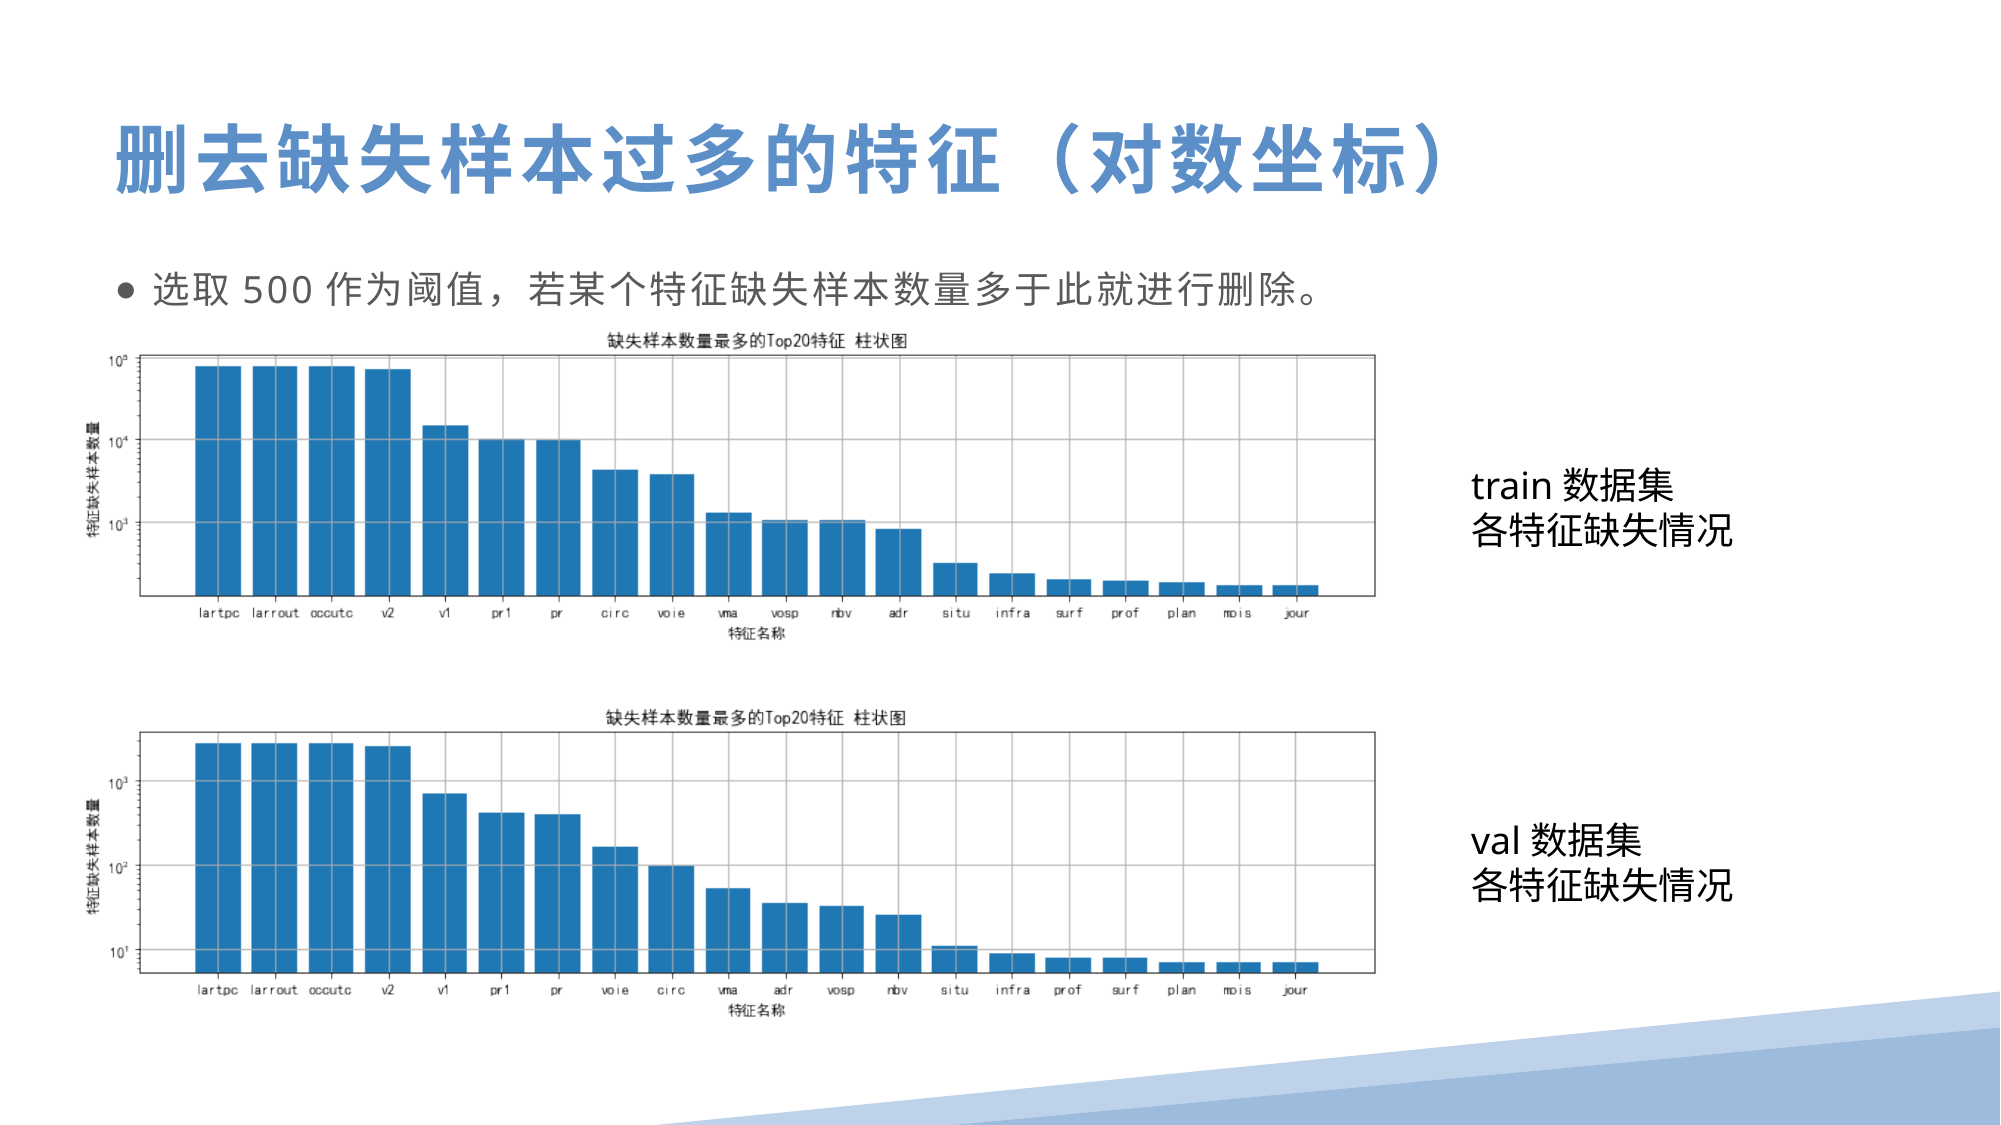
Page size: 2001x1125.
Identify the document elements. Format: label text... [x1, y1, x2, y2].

title 删去缺失样本过多的特征（对数坐标） [99, 99, 1900, 216]
picture [76, 699, 1385, 1026]
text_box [656, 991, 2000, 1125]
text_box train数据集 各特征缺失情况 [1456, 454, 1799, 560]
text_box val数据集 各特征缺失情况 [1456, 809, 1799, 914]
picture [76, 322, 1385, 649]
list 选取500作为阈值，若某个特征缺失样本数量多于此就进行删除。 [99, 244, 1900, 991]
